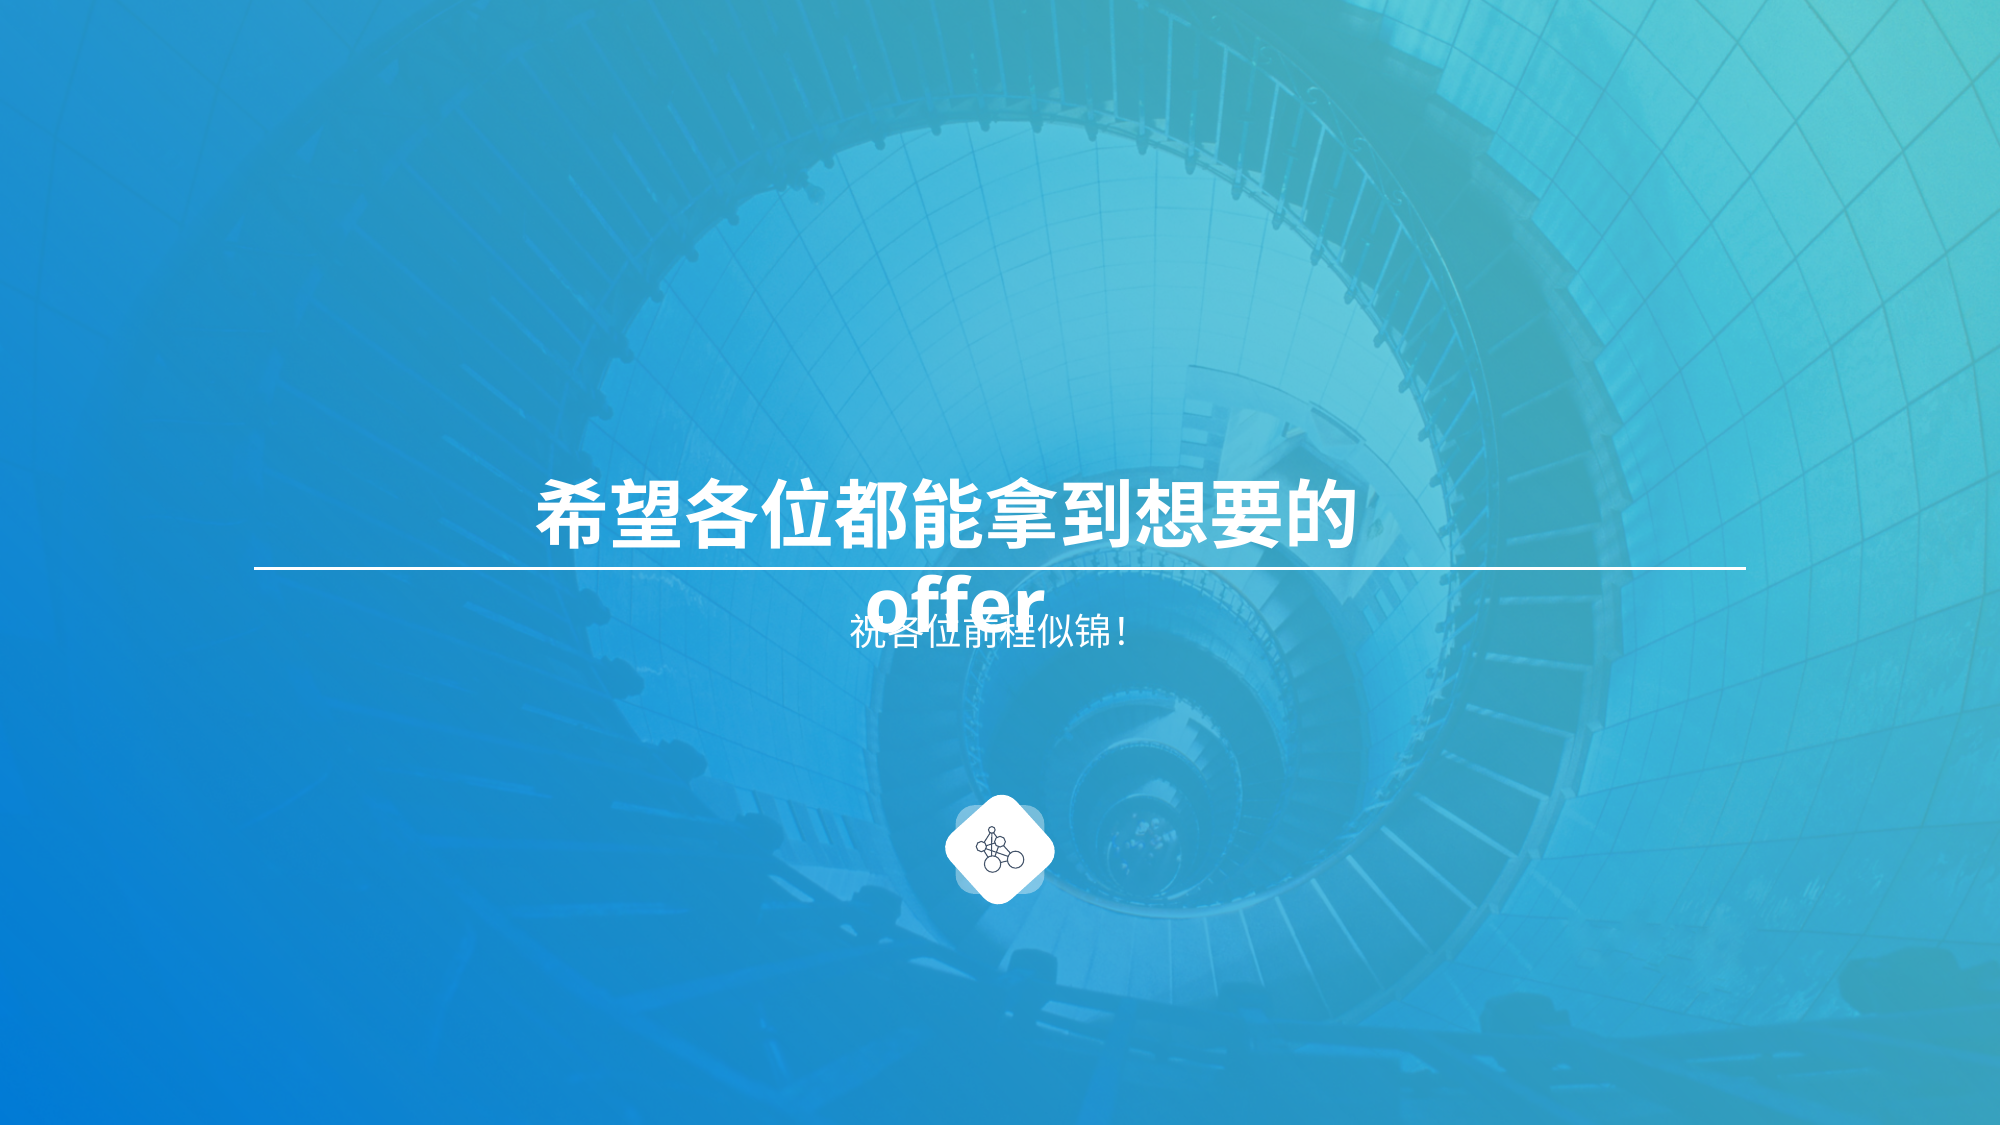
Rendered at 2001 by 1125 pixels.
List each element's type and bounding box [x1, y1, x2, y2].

picture [0, 0, 2000, 1125]
text_box [955, 805, 1045, 894]
